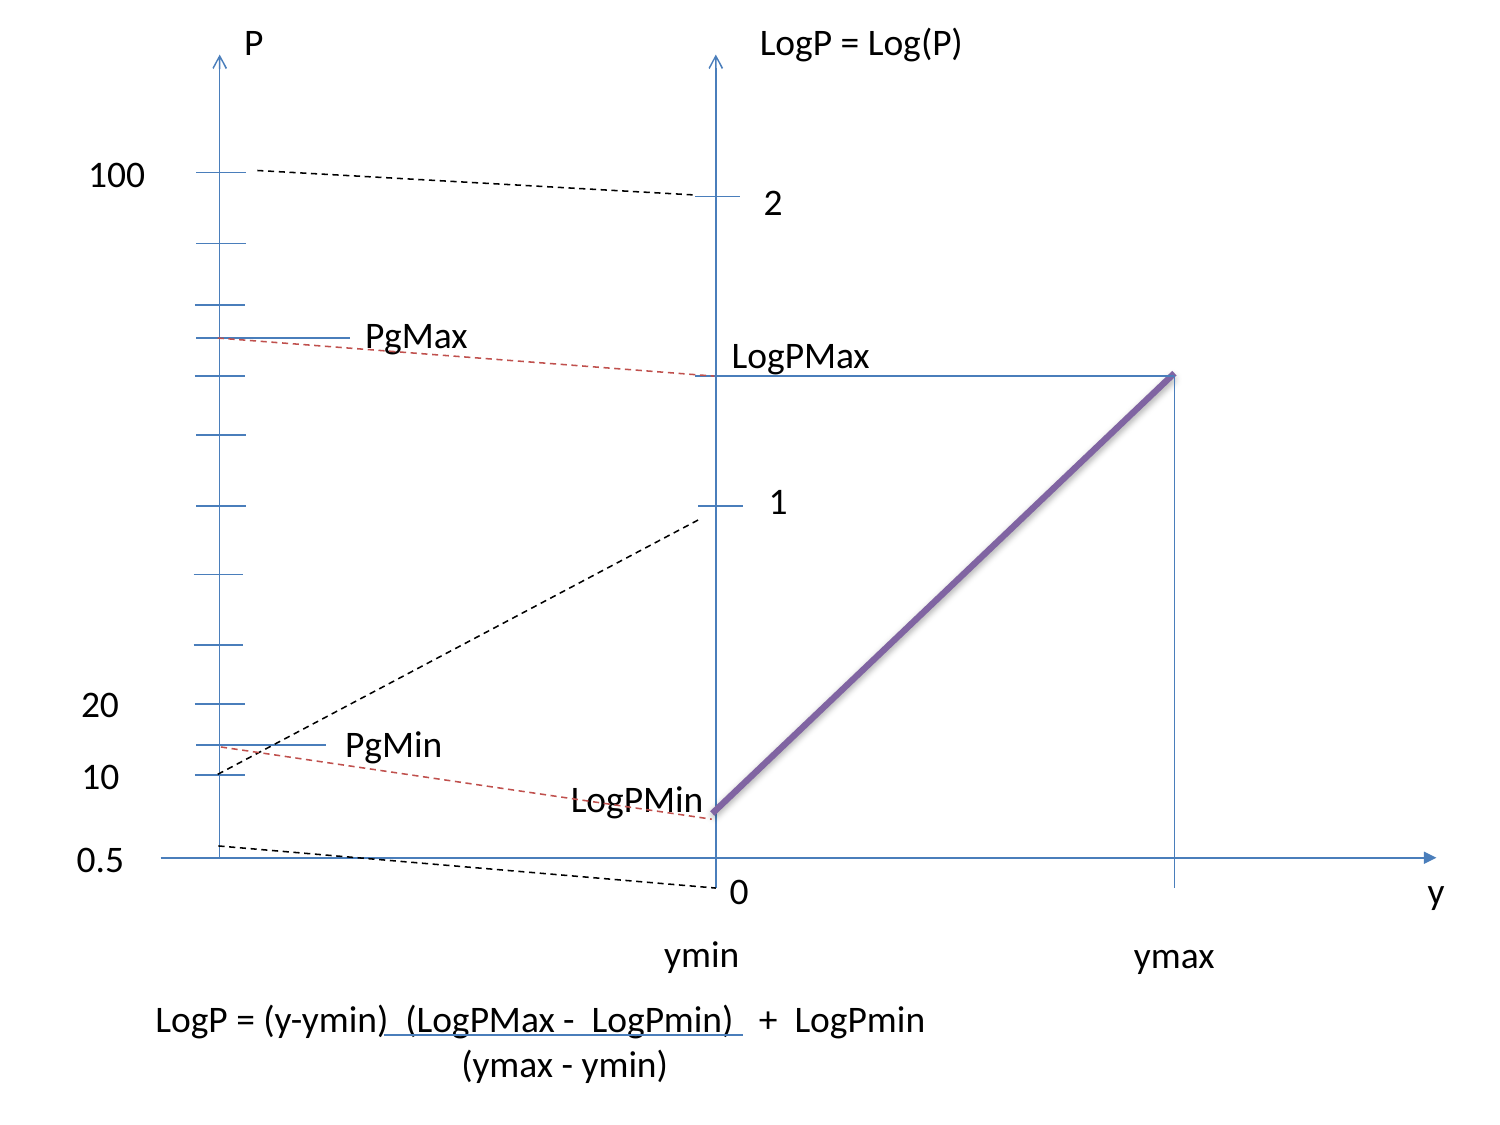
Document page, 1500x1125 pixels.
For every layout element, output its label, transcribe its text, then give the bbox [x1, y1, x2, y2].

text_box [256, 170, 696, 196]
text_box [218, 845, 716, 889]
text_box ymin [649, 922, 755, 983]
text_box 10 [66, 744, 135, 805]
text_box LogPMax [720, 323, 885, 371]
text_box y [1412, 859, 1460, 920]
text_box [712, 384, 1170, 814]
text_box 100 [73, 142, 160, 203]
text_box 0.5 [61, 827, 140, 888]
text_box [217, 337, 715, 377]
text_box PgMax [350, 303, 483, 336]
text_box 0 [714, 867, 764, 920]
text_box ymax [1119, 923, 1230, 984]
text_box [220, 746, 713, 820]
text_box LogP = (y-ymin) (LogPMax - LogPmin) + LogPmin (ymax - ymin) [140, 987, 941, 1093]
text_box P [229, 10, 279, 71]
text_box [217, 519, 699, 748]
text_box 2 [748, 170, 798, 230]
text_box 20 [66, 673, 134, 733]
text_box LogP = Log(P) [744, 10, 978, 71]
